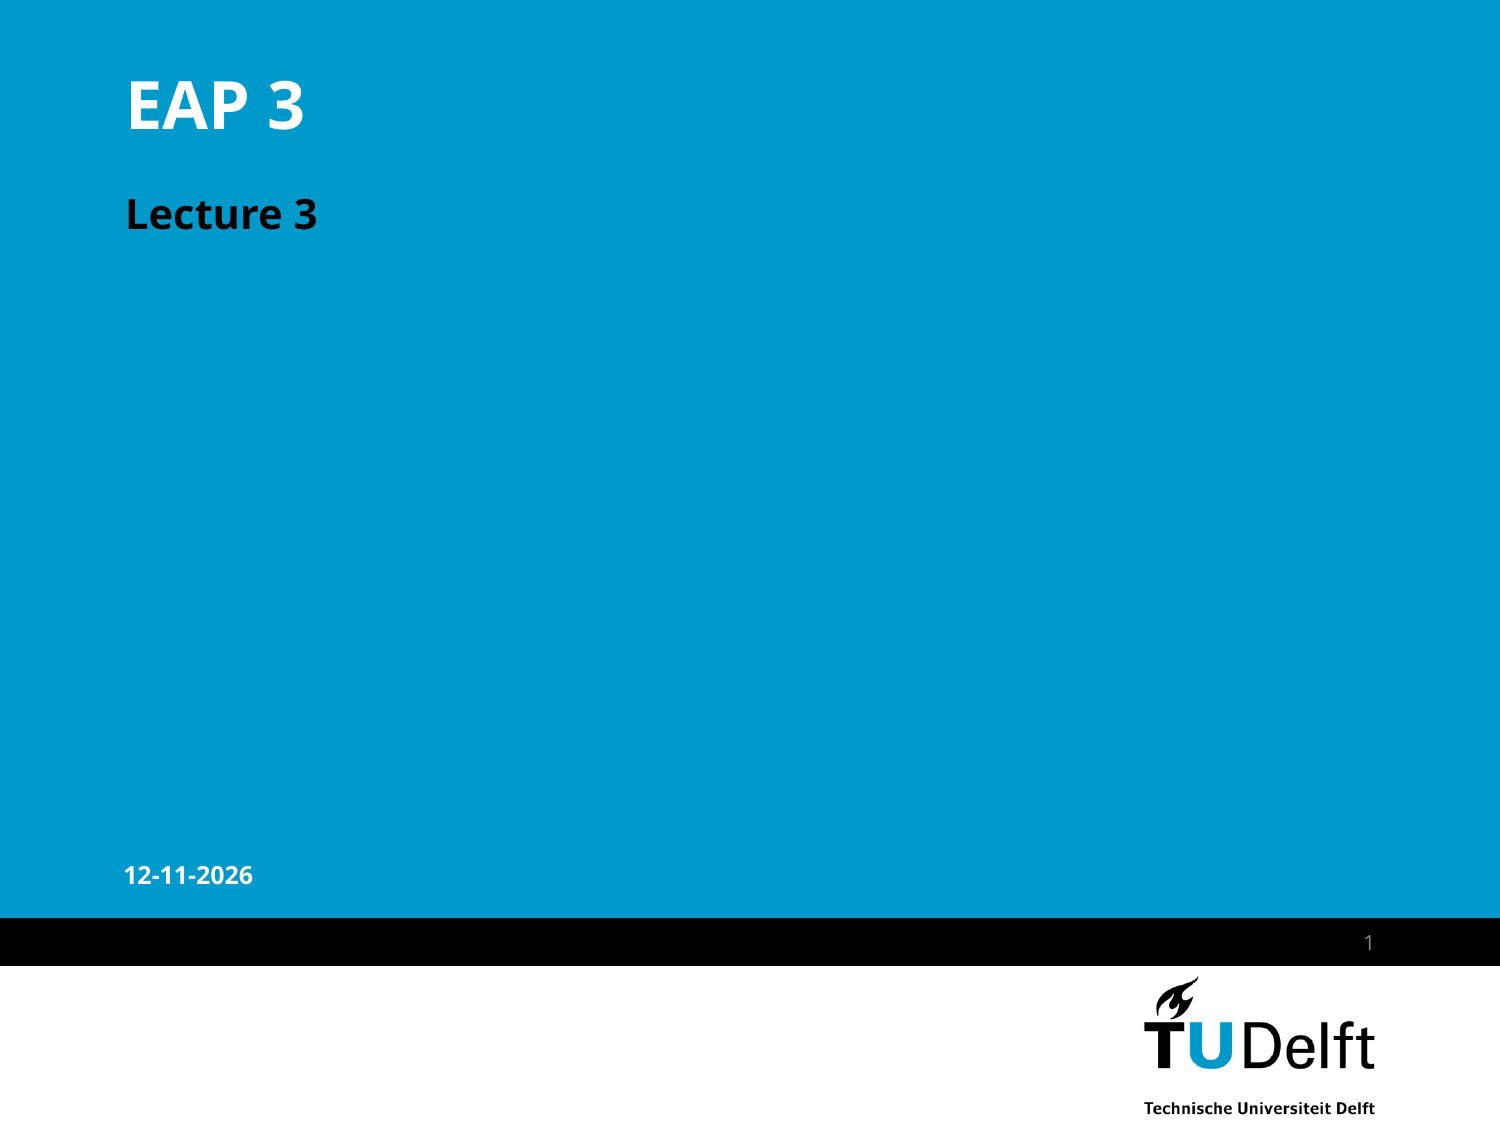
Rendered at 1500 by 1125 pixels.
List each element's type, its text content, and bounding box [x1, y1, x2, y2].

slide_number 1 [1062, 922, 1375, 960]
subtitle Lecture 3 [125, 187, 1394, 288]
picture [1116, 972, 1416, 1123]
title EAP 3 [125, 62, 1394, 175]
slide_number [123, 852, 1424, 915]
